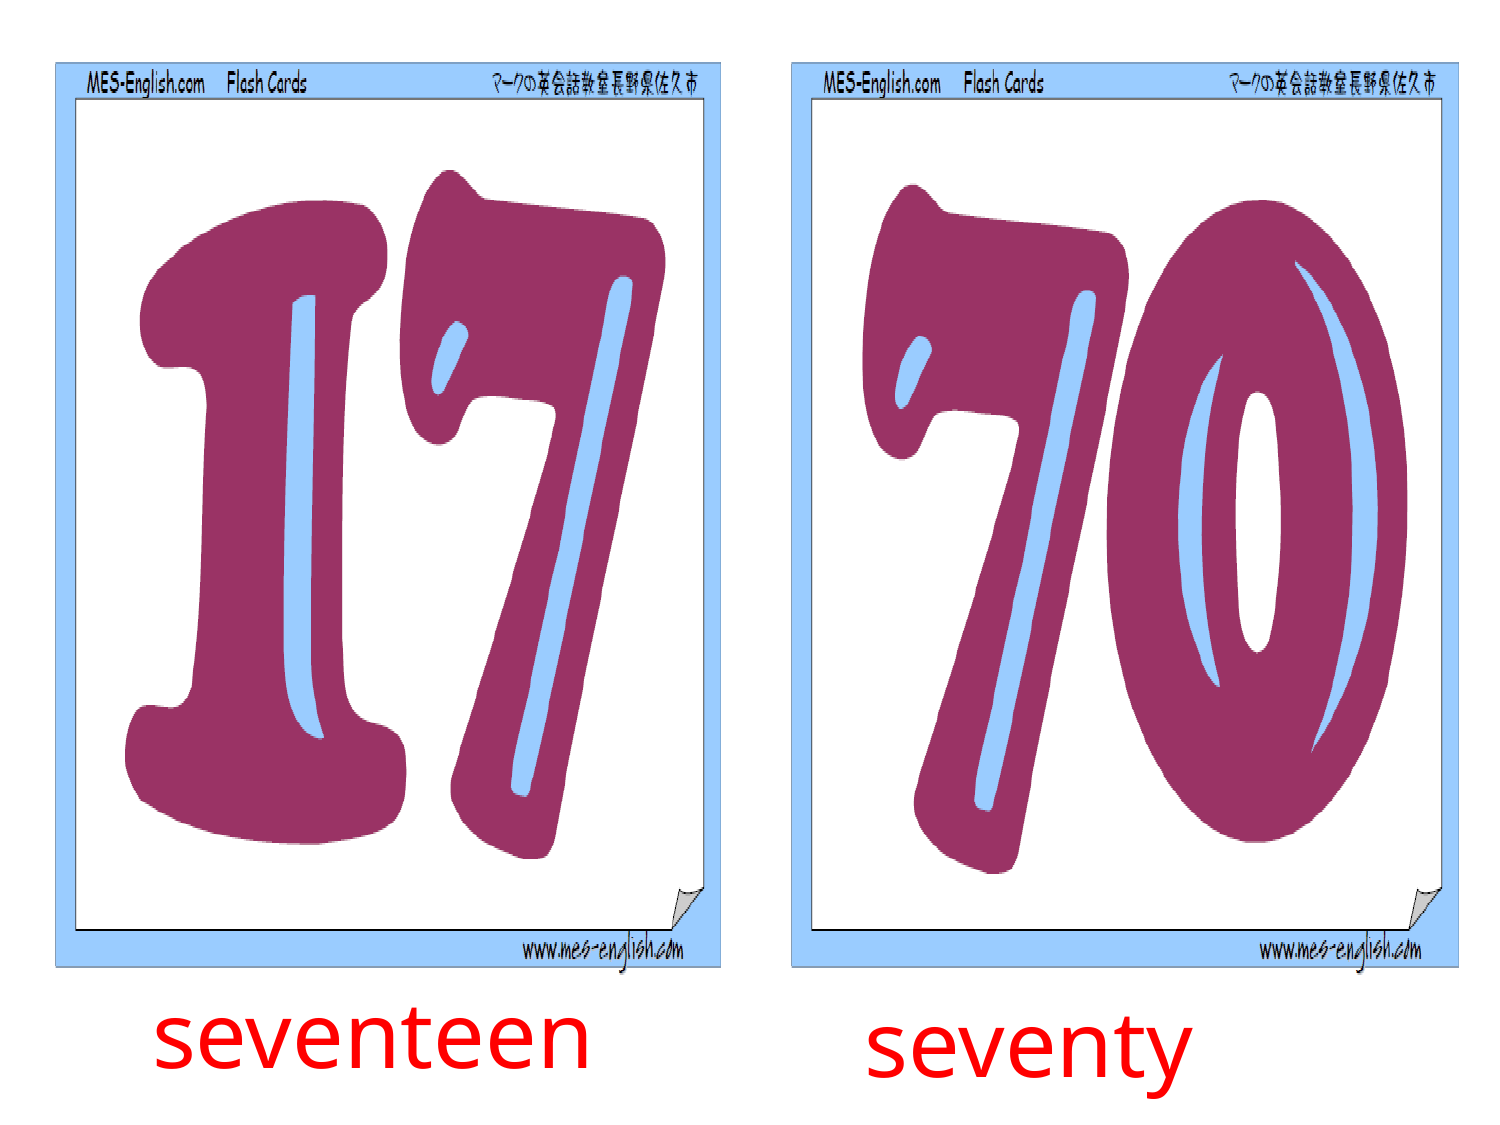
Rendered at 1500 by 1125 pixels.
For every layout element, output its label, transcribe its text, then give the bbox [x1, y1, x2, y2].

picture [787, 53, 1463, 982]
picture [49, 53, 726, 982]
text_box seventy [849, 990, 1275, 1104]
text_box seventeen [137, 988, 725, 1095]
